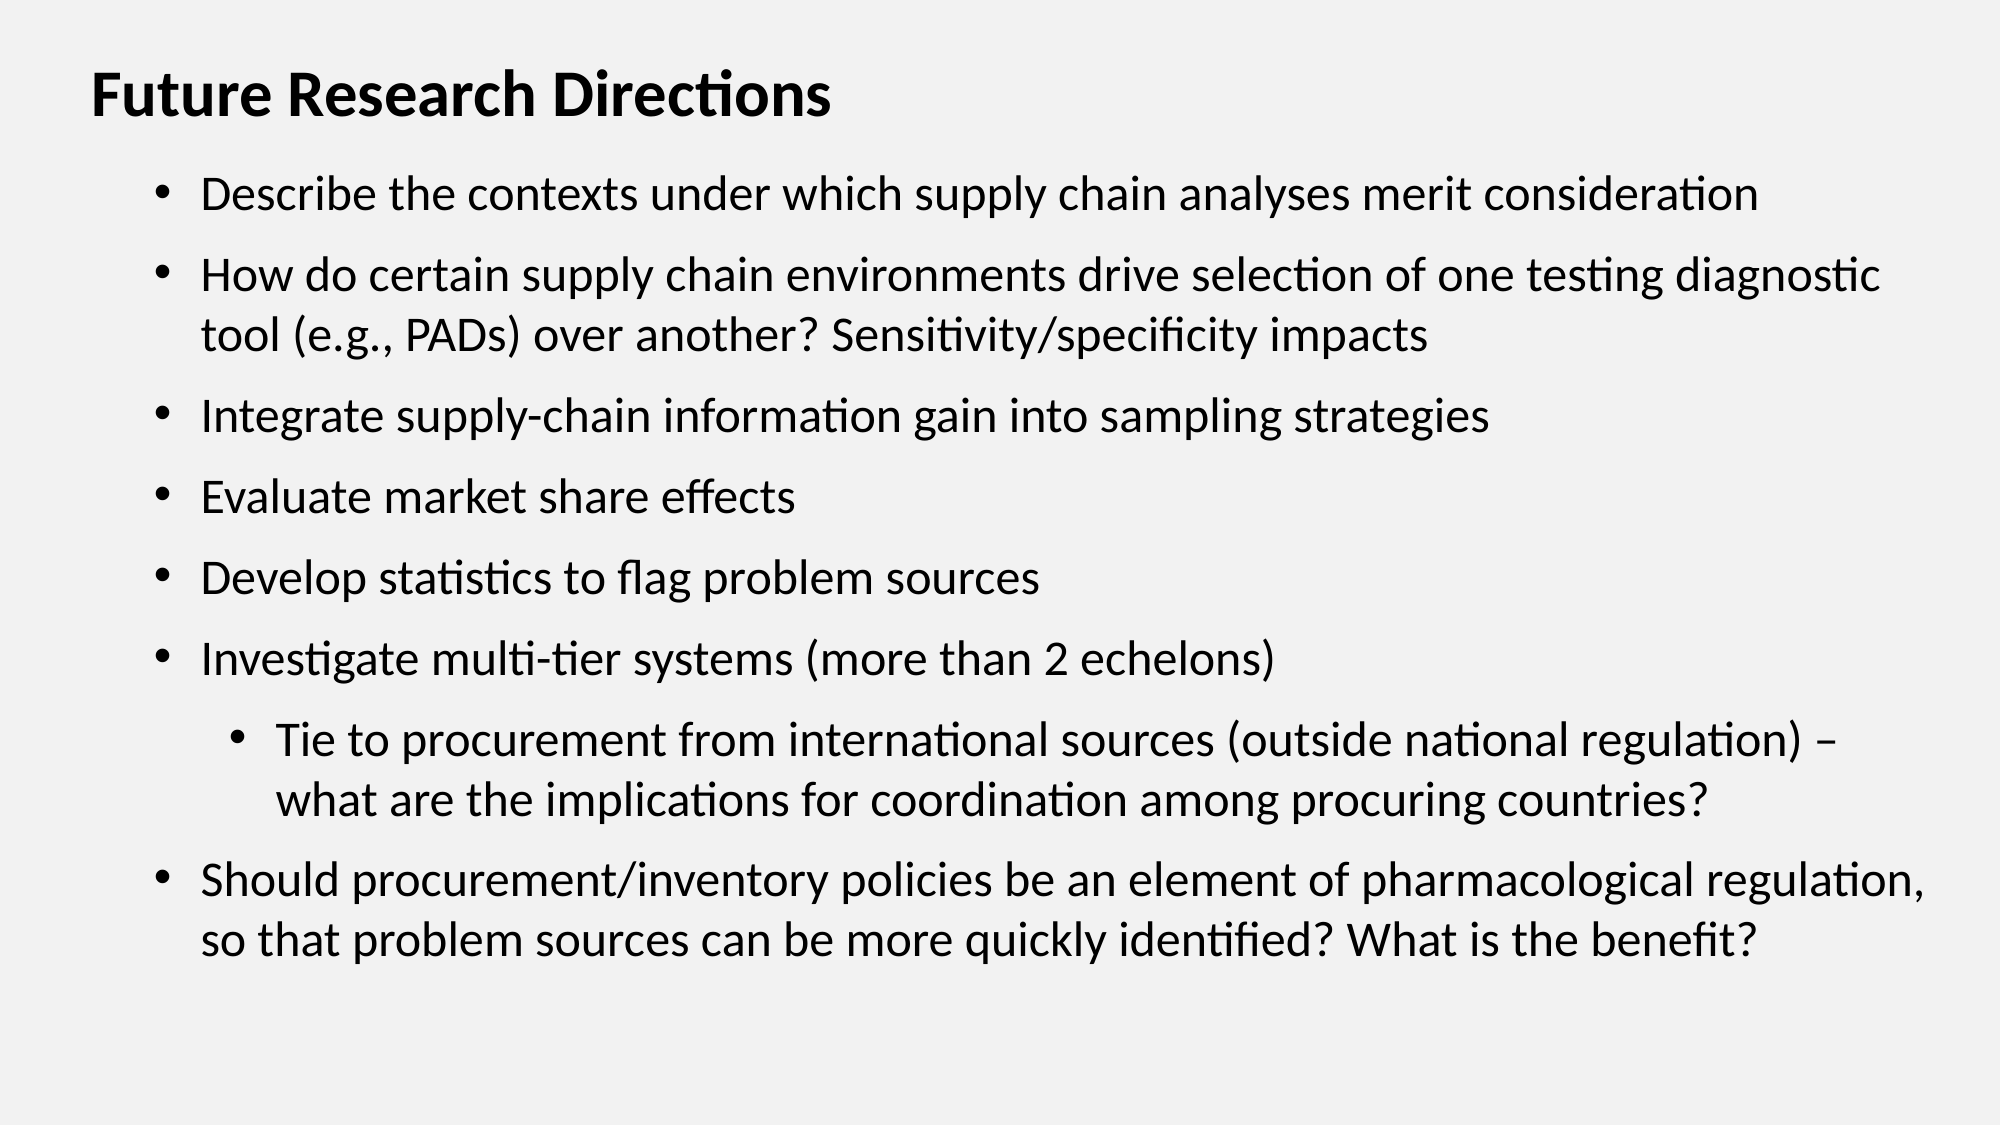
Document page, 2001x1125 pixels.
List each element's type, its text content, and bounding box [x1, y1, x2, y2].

text_box Describe the contexts under which supply chain analyses merit consideration How do certain supply chain environments drive selection of one testing diagnostic tool (e.g., PADs) over another? Sensitivity/specificity impacts Integrate supply-chain information gain into sampling strategies Evaluate market share effects Develop statistics to flag problem sources Investigate multi-tier systems (more than 2 echelons) Tie to procurement from international sources (outside national regulation) – what are the implications for coordination among procuring countries? Should procurement/inventory policies be an element of pharmacological regulation, so that problem sources can be more quickly identified? What is the benefit? [139, 153, 1950, 1055]
text_box Future Research Directions [76, 41, 898, 137]
